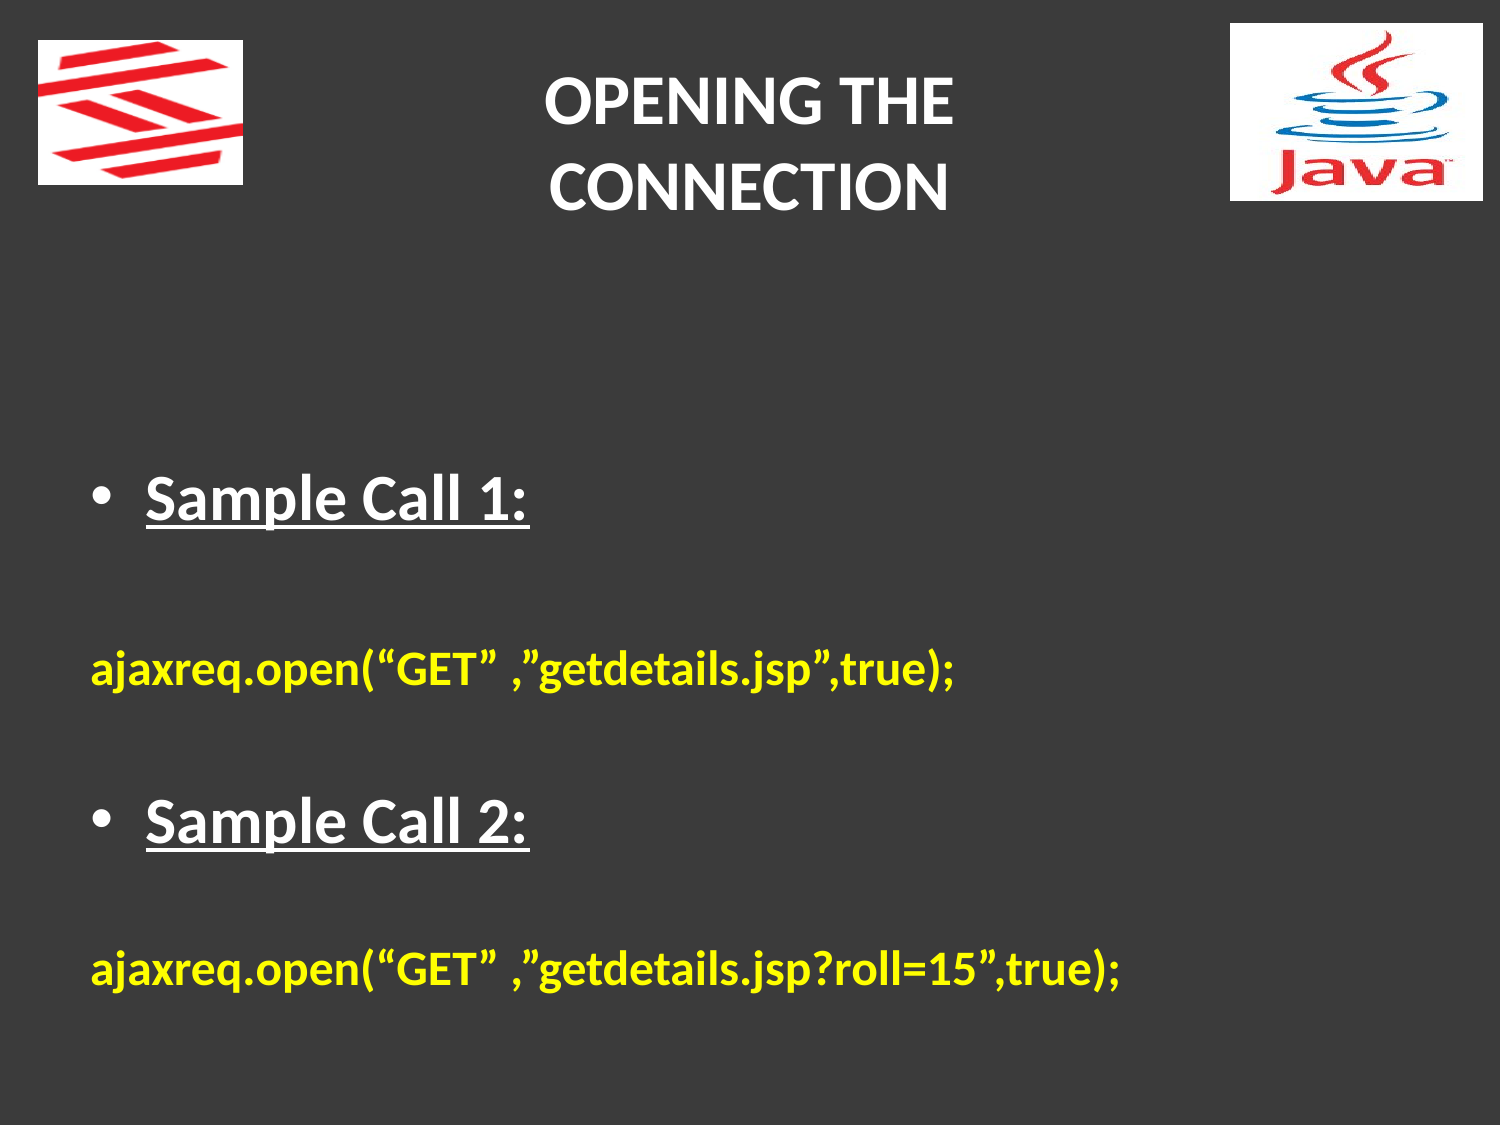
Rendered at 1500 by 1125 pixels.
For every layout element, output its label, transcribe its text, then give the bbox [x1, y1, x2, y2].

picture [37, 40, 243, 185]
list Sample Call 1: ajaxreq.open(“GET” ,”getdetails.jsp”,true); Sample Call 2: ajaxreq.open(“GET” ,”getdetails.jsp?roll=15”,true); [75, 262, 1425, 1005]
picture [1230, 23, 1483, 201]
title OPENING THE CONNECTION [75, 45, 1425, 233]
